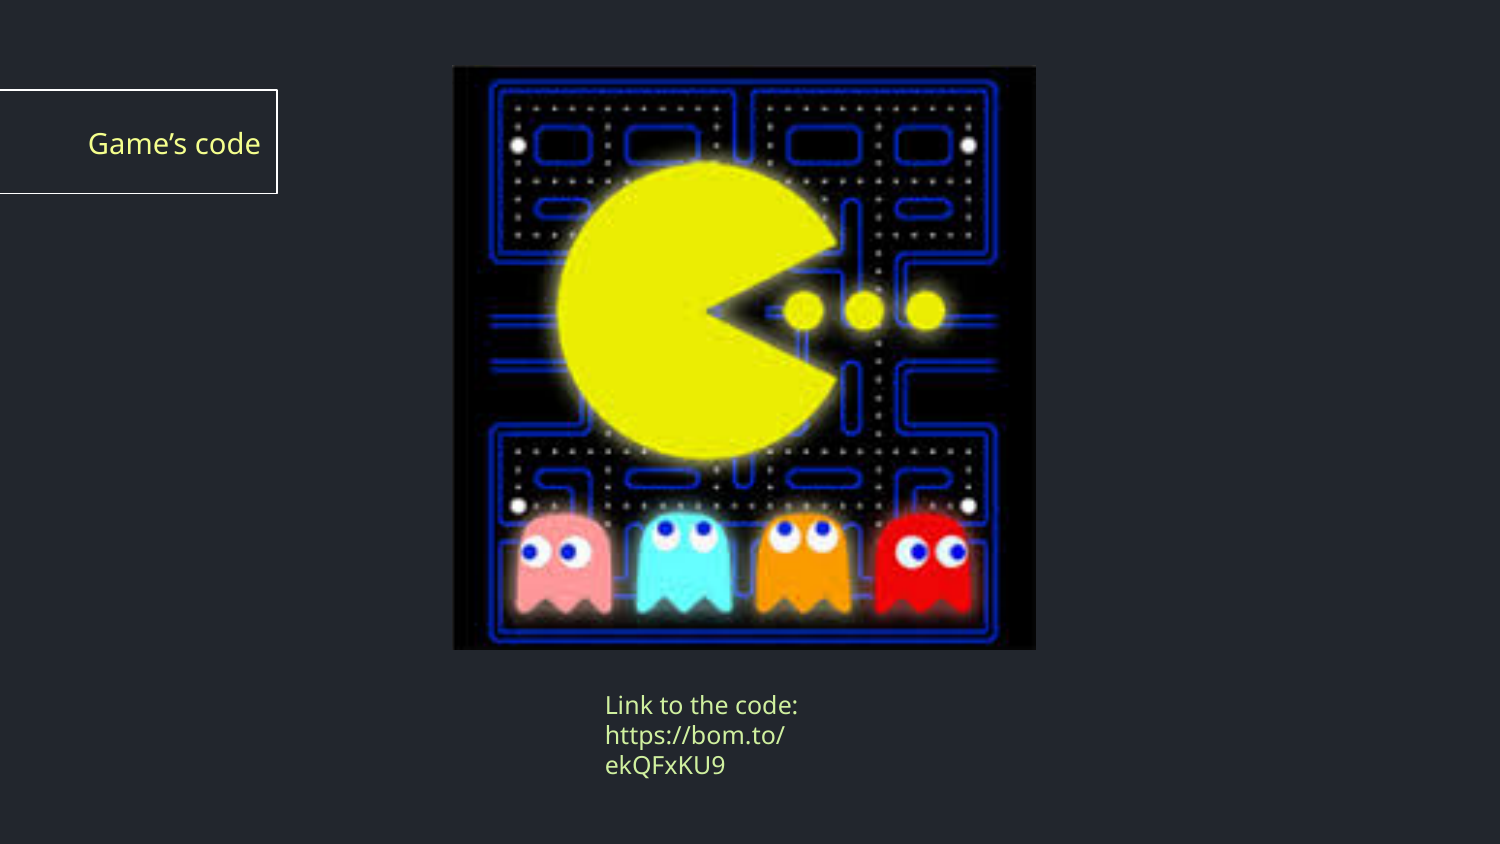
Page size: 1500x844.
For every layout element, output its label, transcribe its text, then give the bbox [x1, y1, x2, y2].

picture [451, 65, 1037, 650]
title Game’s code [72, 65, 374, 221]
text_box Link to the code: https://bom.to/ekQFxKU9 [589, 675, 910, 748]
